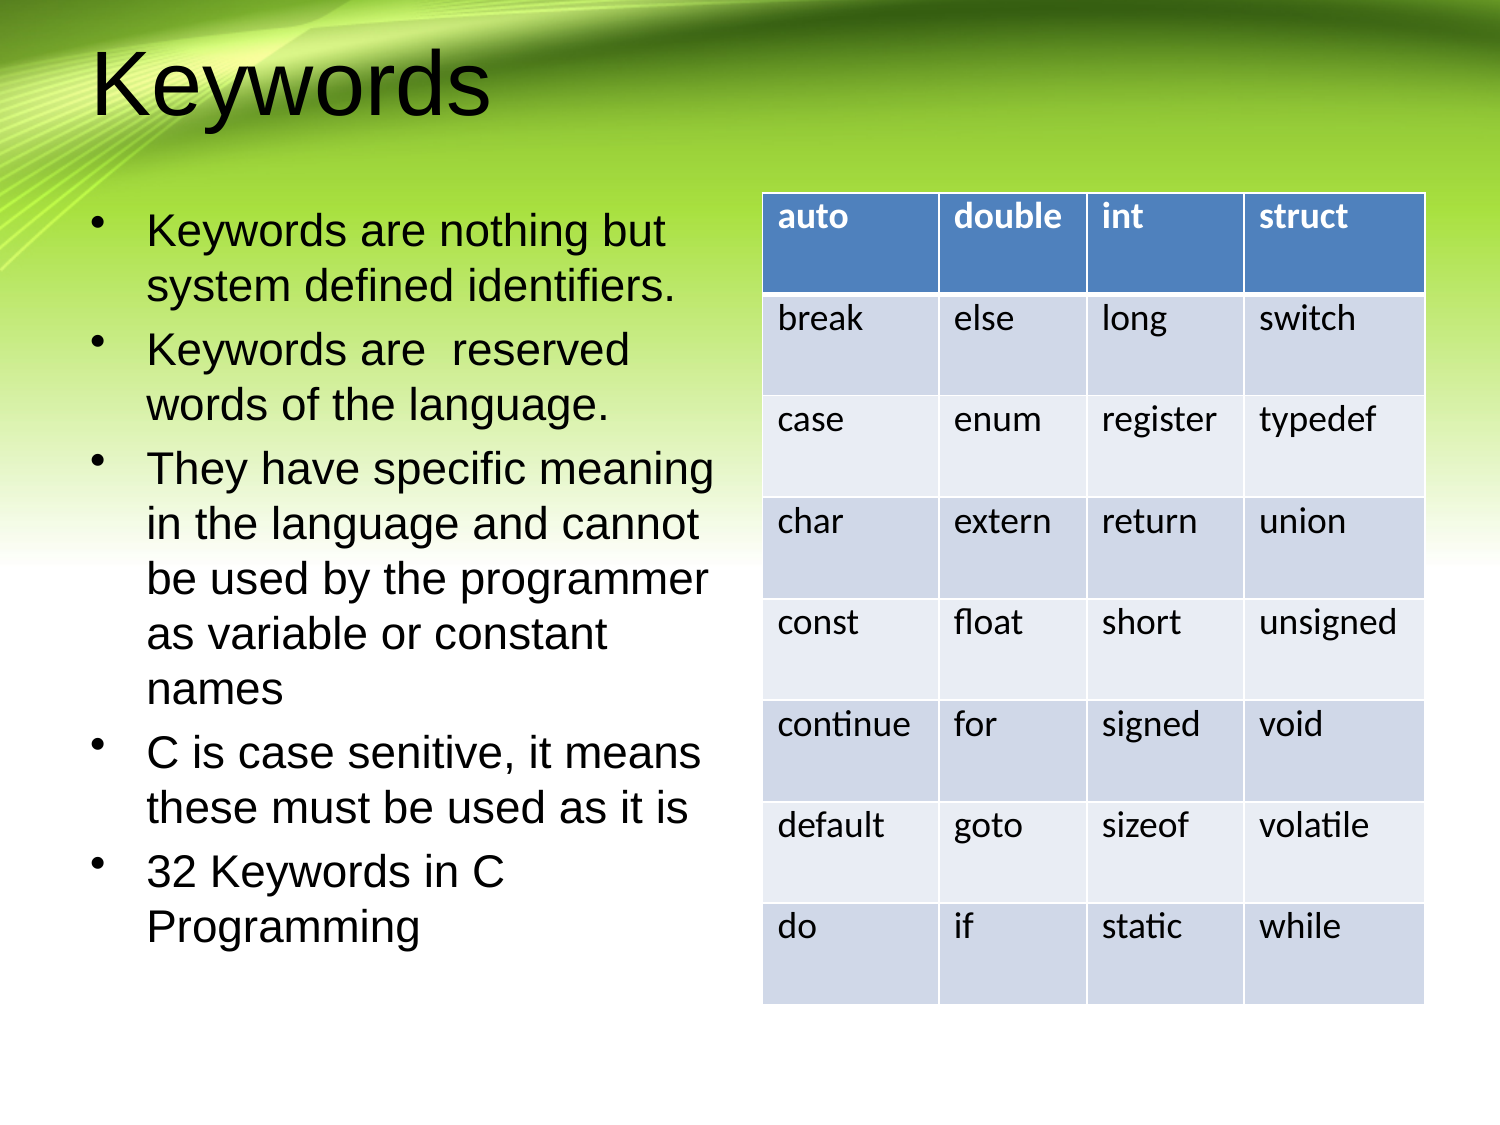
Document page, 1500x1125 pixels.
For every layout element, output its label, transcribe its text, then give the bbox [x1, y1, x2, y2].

table_cell return [1088, 498, 1243, 598]
table_cell float [940, 600, 1086, 699]
table_cell enum [940, 396, 1086, 496]
list Keywords are nothing but system defined identifiers. Keywords are reserved words of the language. They have specific meaning in the language and cannot be used by the programmer as variable or constant names C is case senitive, it means these must be used as it is 32 Keywords in C Programming [74, 192, 738, 1006]
table_cell if [940, 904, 1086, 1004]
table_header struct [1245, 194, 1424, 292]
table_header double [940, 194, 1086, 292]
table_cell union [1245, 498, 1424, 598]
table_cell char [763, 498, 938, 598]
table_cell typedef [1245, 396, 1424, 496]
table_cell goto [940, 803, 1086, 902]
table_cell signed [1088, 701, 1243, 801]
table_cell for [940, 701, 1086, 801]
table_cell else [940, 297, 1086, 395]
table_cell unsigned [1245, 600, 1424, 699]
table_cell long [1088, 297, 1243, 395]
table_cell const [763, 600, 938, 699]
table_cell short [1088, 600, 1243, 699]
picture [0, 0, 1500, 1125]
table_header auto [763, 194, 938, 292]
table_cell switch [1245, 297, 1424, 395]
table_cell break [763, 297, 938, 395]
table_cell register [1088, 396, 1243, 496]
table_cell case [763, 396, 938, 496]
table_cell sizeof [1088, 803, 1243, 902]
table_cell continue [763, 701, 938, 801]
title Keywords [74, 30, 1426, 127]
table_cell volatile [1245, 803, 1424, 902]
table_cell extern [940, 498, 1086, 598]
table_cell do [763, 904, 938, 1004]
table_cell while [1245, 904, 1424, 1004]
table_header int [1088, 194, 1243, 292]
table_cell void [1245, 701, 1424, 801]
table_cell static [1088, 904, 1243, 1004]
table_cell default [763, 803, 938, 902]
